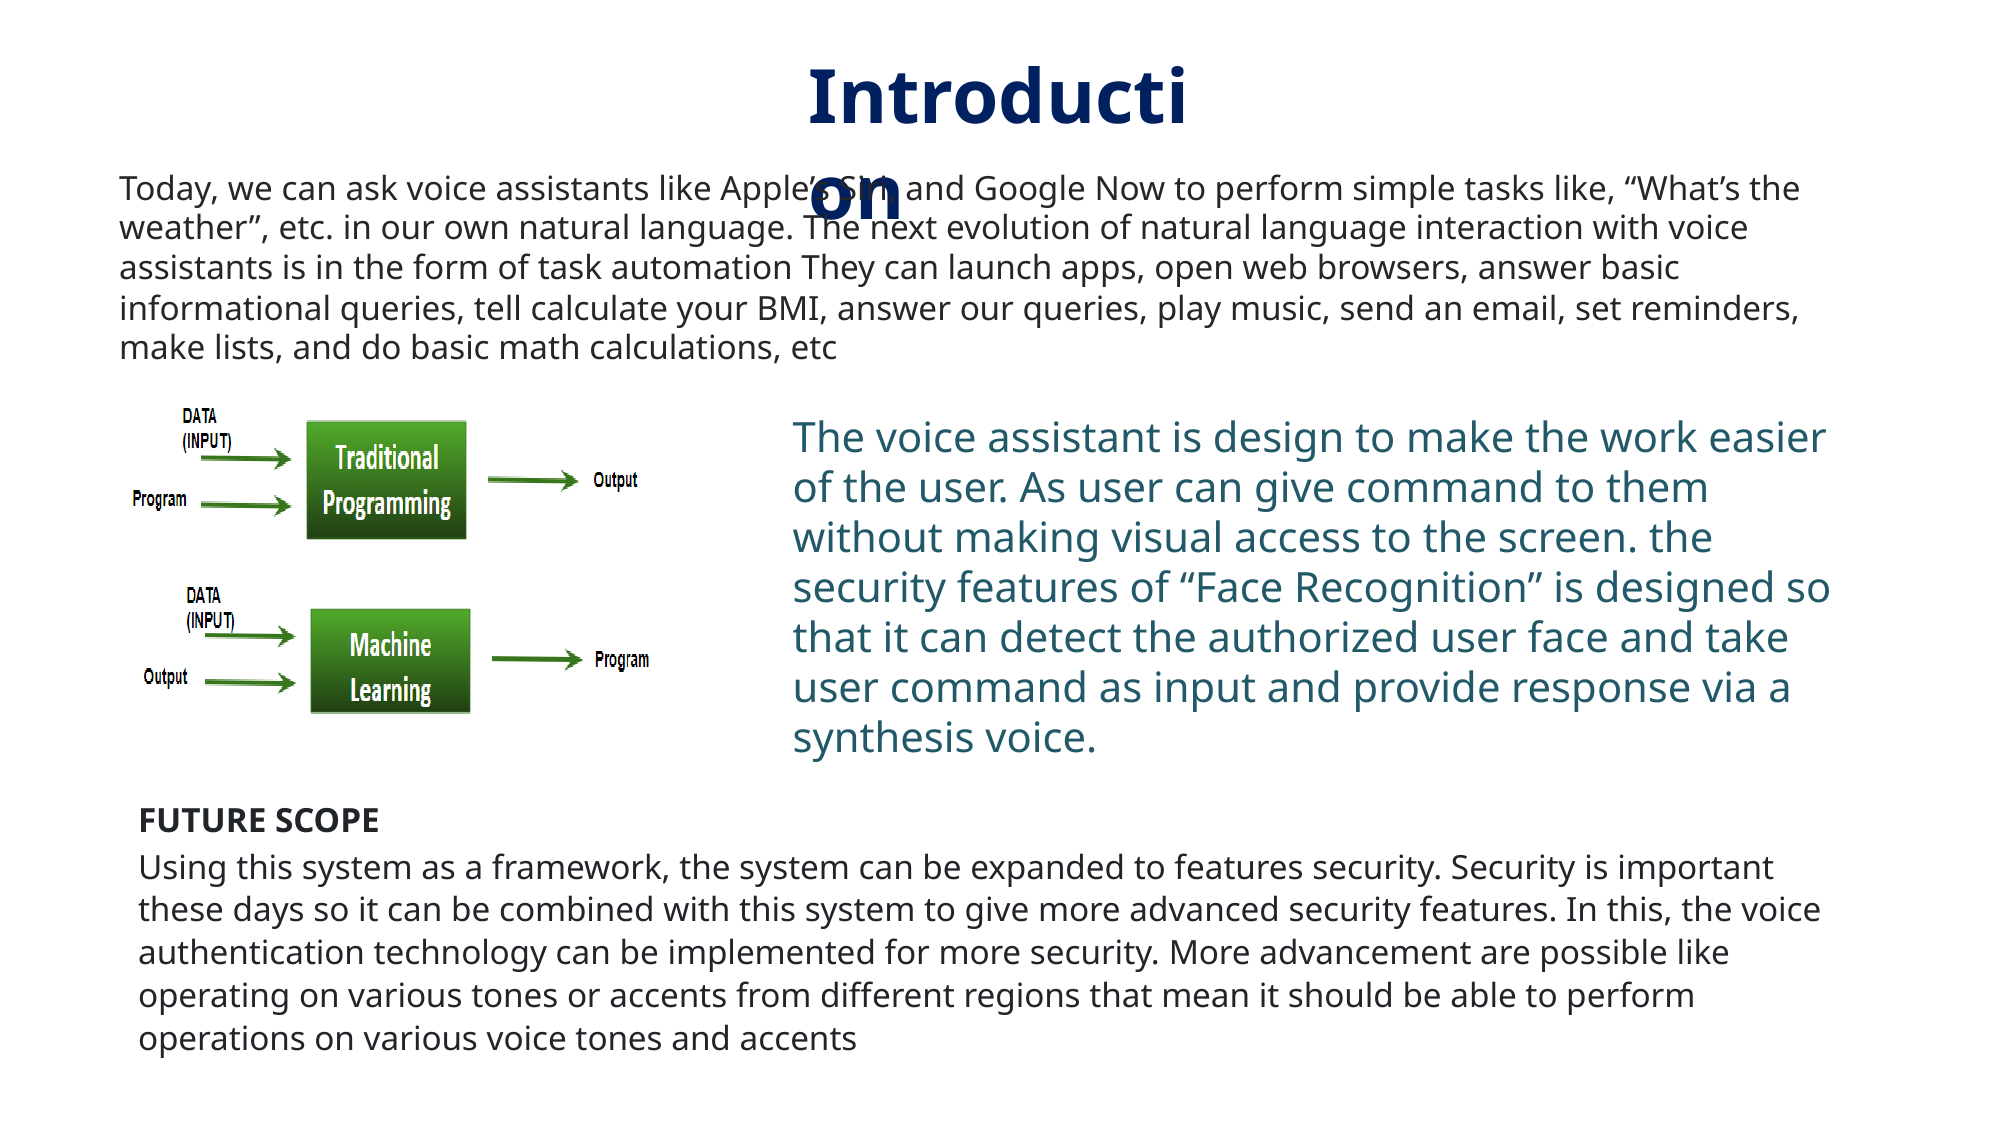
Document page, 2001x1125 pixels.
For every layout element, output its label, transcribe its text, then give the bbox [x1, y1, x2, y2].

text_box FUTURE SCOPE Using this system as a framework, the system can be expanded to features security. Security is important these days so it can be combined with this system to give more advanced security features. In this, the voice authentication technology can be implemented for more security. More advancement are possible like operating on various tones or accents from different regions that mean it should be able to perform operations on various voice tones and accents [123, 788, 1878, 1064]
text_box Introduction [794, 34, 1206, 159]
picture [123, 388, 664, 737]
text_box The voice assistant is design to make the work easier of the user. As user can give command to them without making visual access to the screen. the security features of “Face Recognition” is designed so that it can detect the authorized user face and take user command as input and provide response via a synthesis voice. [777, 403, 1862, 769]
text_box Today, we can ask voice assistants like Apple’s Siri, and Google Now to perform simple tasks like, “What’s the weather”, etc. in our own natural language. The next evolution of natural language interaction with voice assistants is in the form of task automation They can launch apps, open web browsers, answer basic informational queries, tell calculate your BMI, answer our queries, play music, send an email, set reminders, make lists, and do basic math calculations, etc [104, 159, 1878, 374]
